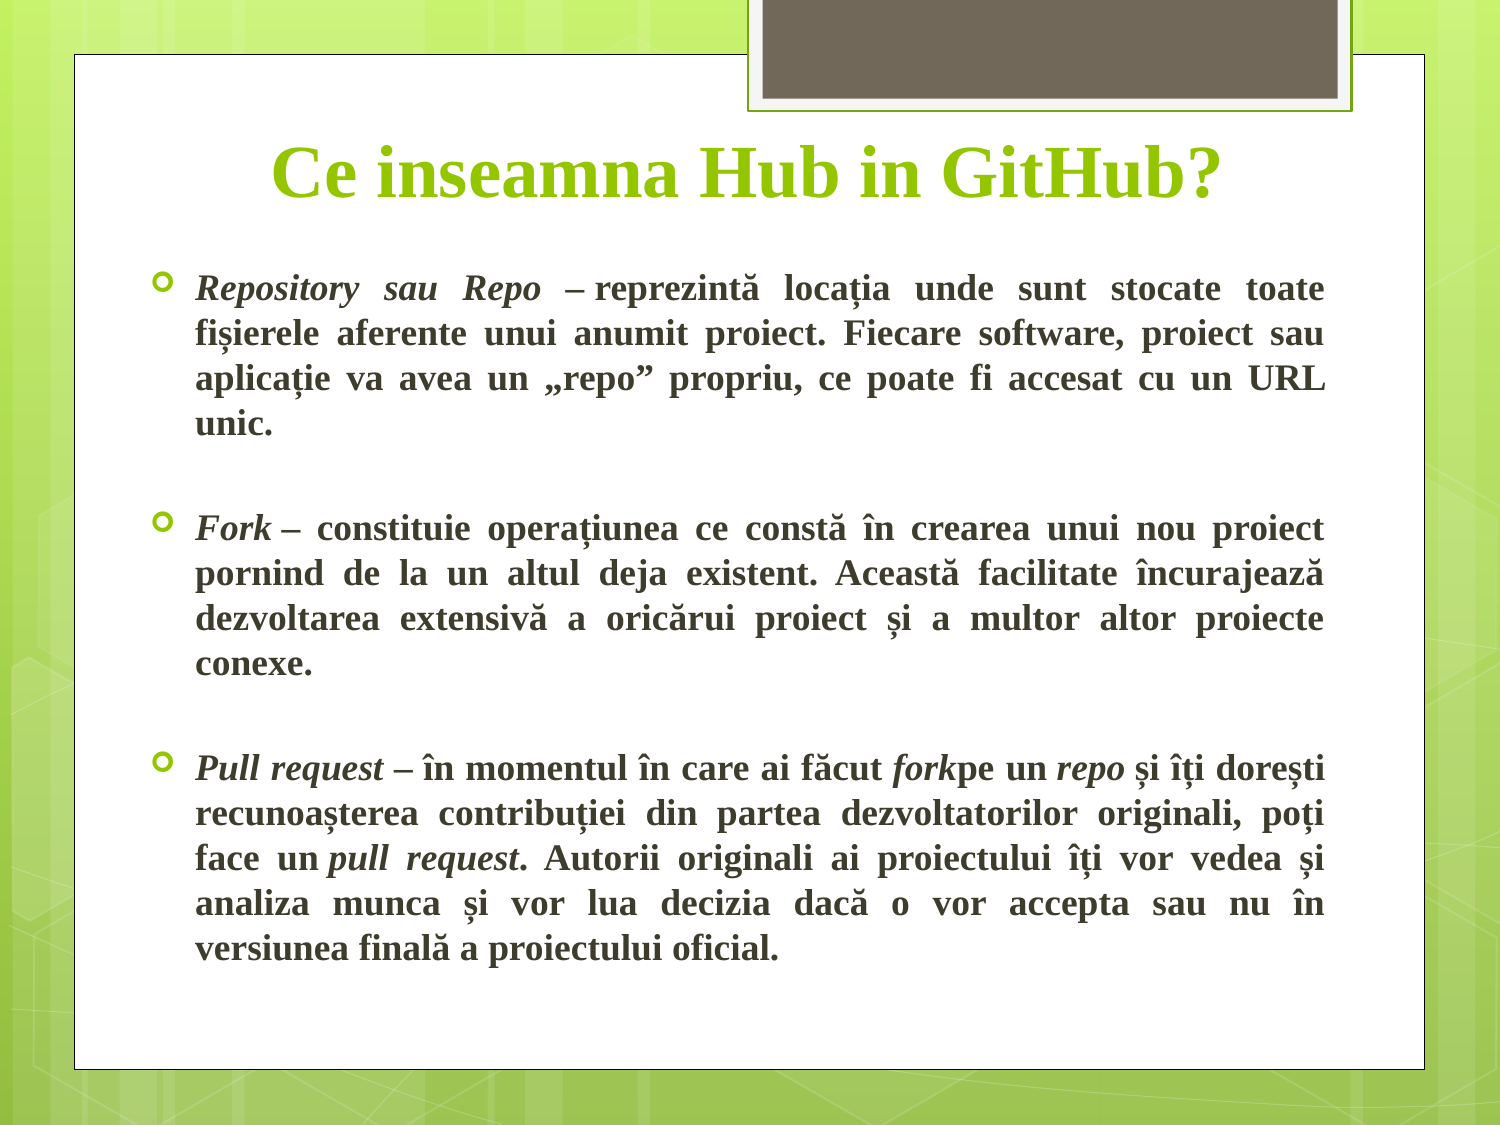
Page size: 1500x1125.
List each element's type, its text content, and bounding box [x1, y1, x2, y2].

list Repository sau Repo – reprezintă locația unde sunt stocate toate fișierele aferente unui anumit proiect. Fiecare software, proiect sau aplicație va avea un „repo” propriu, ce poate fi accesat cu un URL unic. Fork – constituie operațiunea ce constă în crearea unui nou proiect pornind de la un altul deja existent. Această facilitate încurajează dezvoltarea extensivă a oricărui proiect și a multor altor proiecte conexe. Pull request – în momentul în care ai făcut forkpe un repo și îți dorești recunoașterea contribuției din partea dezvoltatorilor originali, poți face un pull request. Autorii originali ai proiectului îți vor vedea și analiza munca și vor lua decizia dacă o vor accepta sau nu în versiunea finală a proiectului oficial. [123, 255, 1341, 965]
text_box Ce inseamna Hub in GitHub? [171, 113, 1324, 220]
